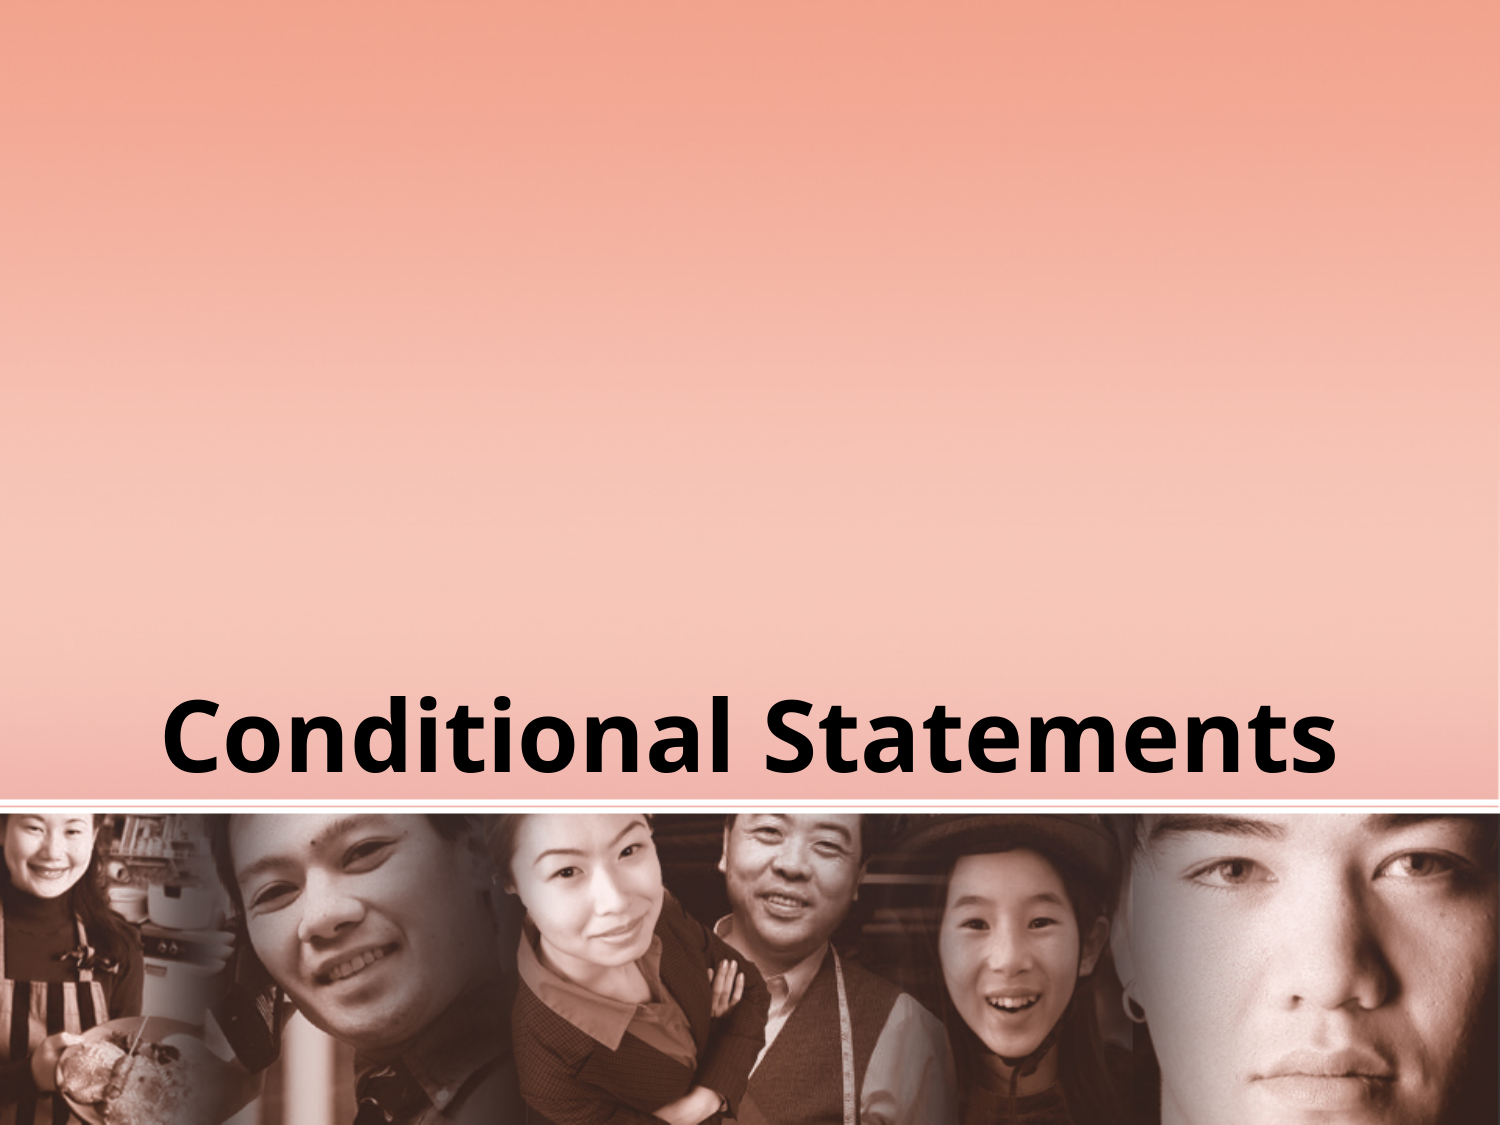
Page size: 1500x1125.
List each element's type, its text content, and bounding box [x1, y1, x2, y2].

title Conditional Statements [112, 462, 1388, 800]
picture [0, 0, 1500, 1125]
